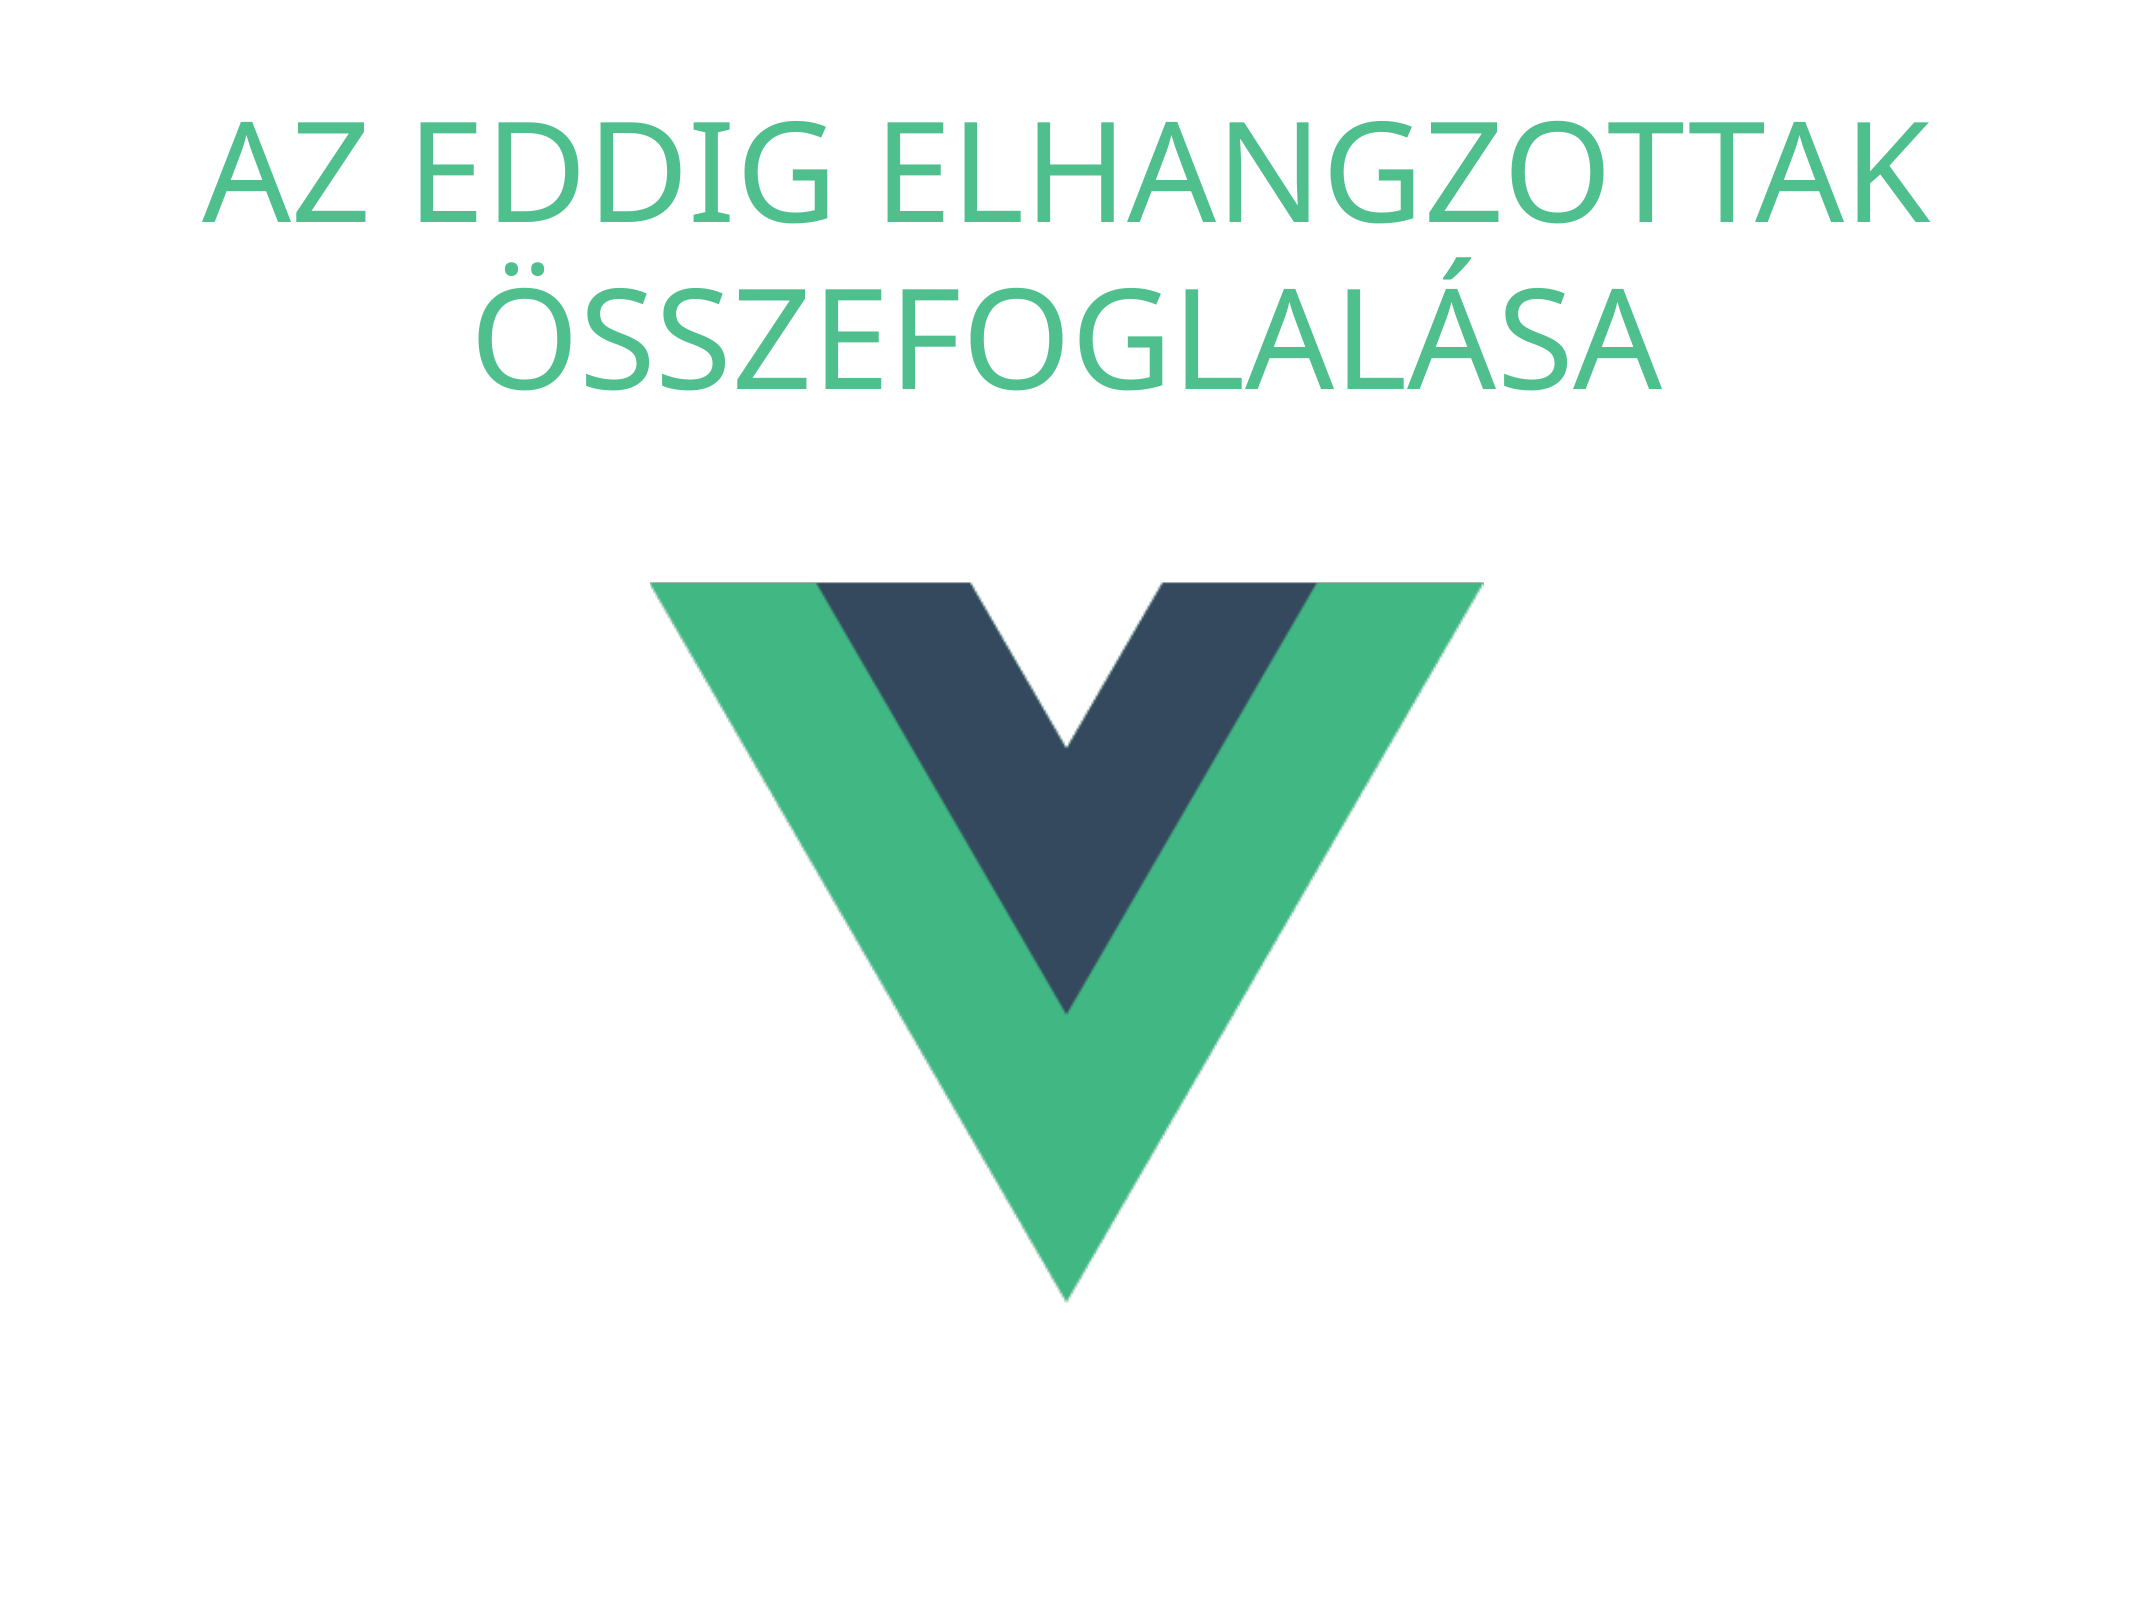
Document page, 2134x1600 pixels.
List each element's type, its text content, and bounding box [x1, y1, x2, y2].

title AZ EDDIG ELHANGZOTTAK ÖSSZEFOGLALÁSA [155, 72, 1978, 428]
picture [649, 526, 1484, 1361]
